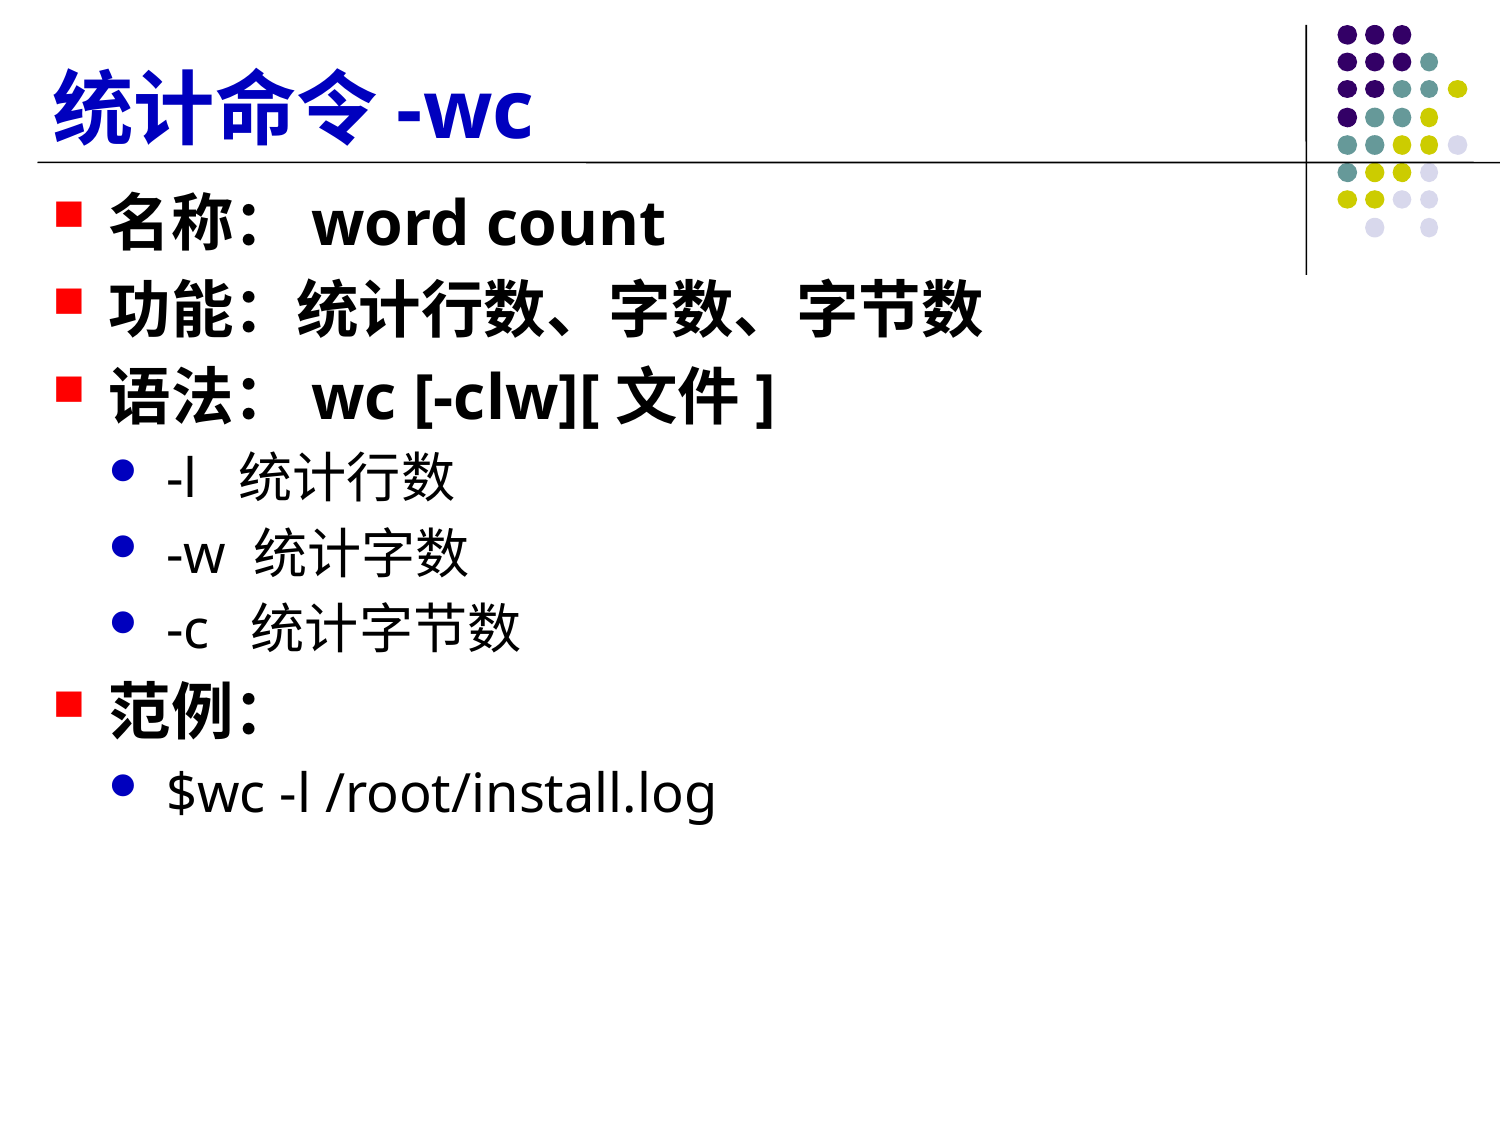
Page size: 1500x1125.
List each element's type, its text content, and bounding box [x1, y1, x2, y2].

title 统计命令-wc [37, 20, 1313, 163]
list 名称：word count 功能：统计行数、字数、字节数 语法：wc [-clw][文件] -l 统计行数 -w 统计字数 -c 统计字节数 范例： $wc -l /root/install.log [37, 174, 1475, 1088]
